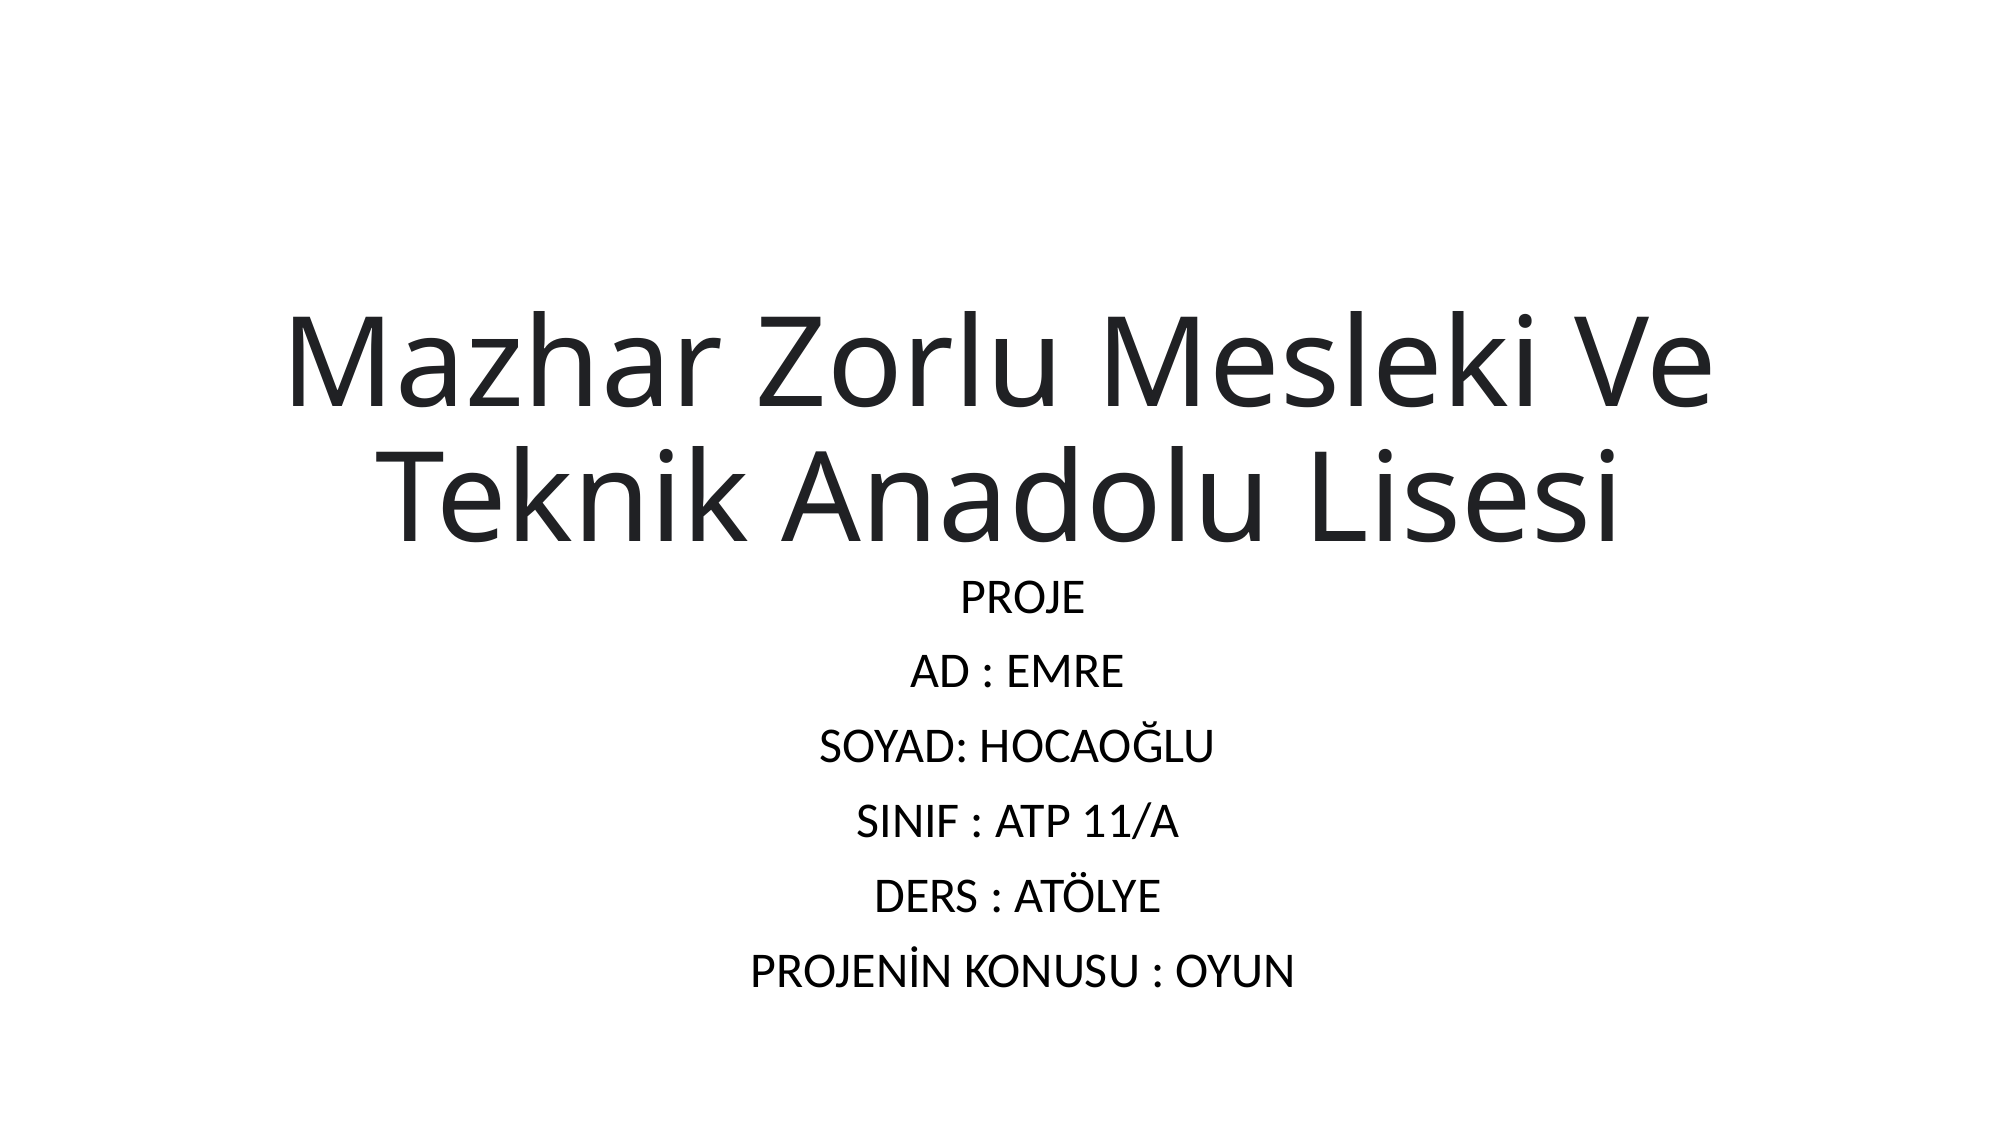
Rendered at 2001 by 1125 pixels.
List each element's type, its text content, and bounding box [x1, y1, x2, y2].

subtitle PROJE AD : EMRE SOYAD: HOCAOĞLU SINIF : ATP 11/A DERS : ATÖLYE PROJENİN KONUSU : OYUN [297, 562, 1750, 1110]
title Mazhar Zorlu Mesleki Ve Teknik Anadolu Lisesi [249, 184, 1750, 576]
